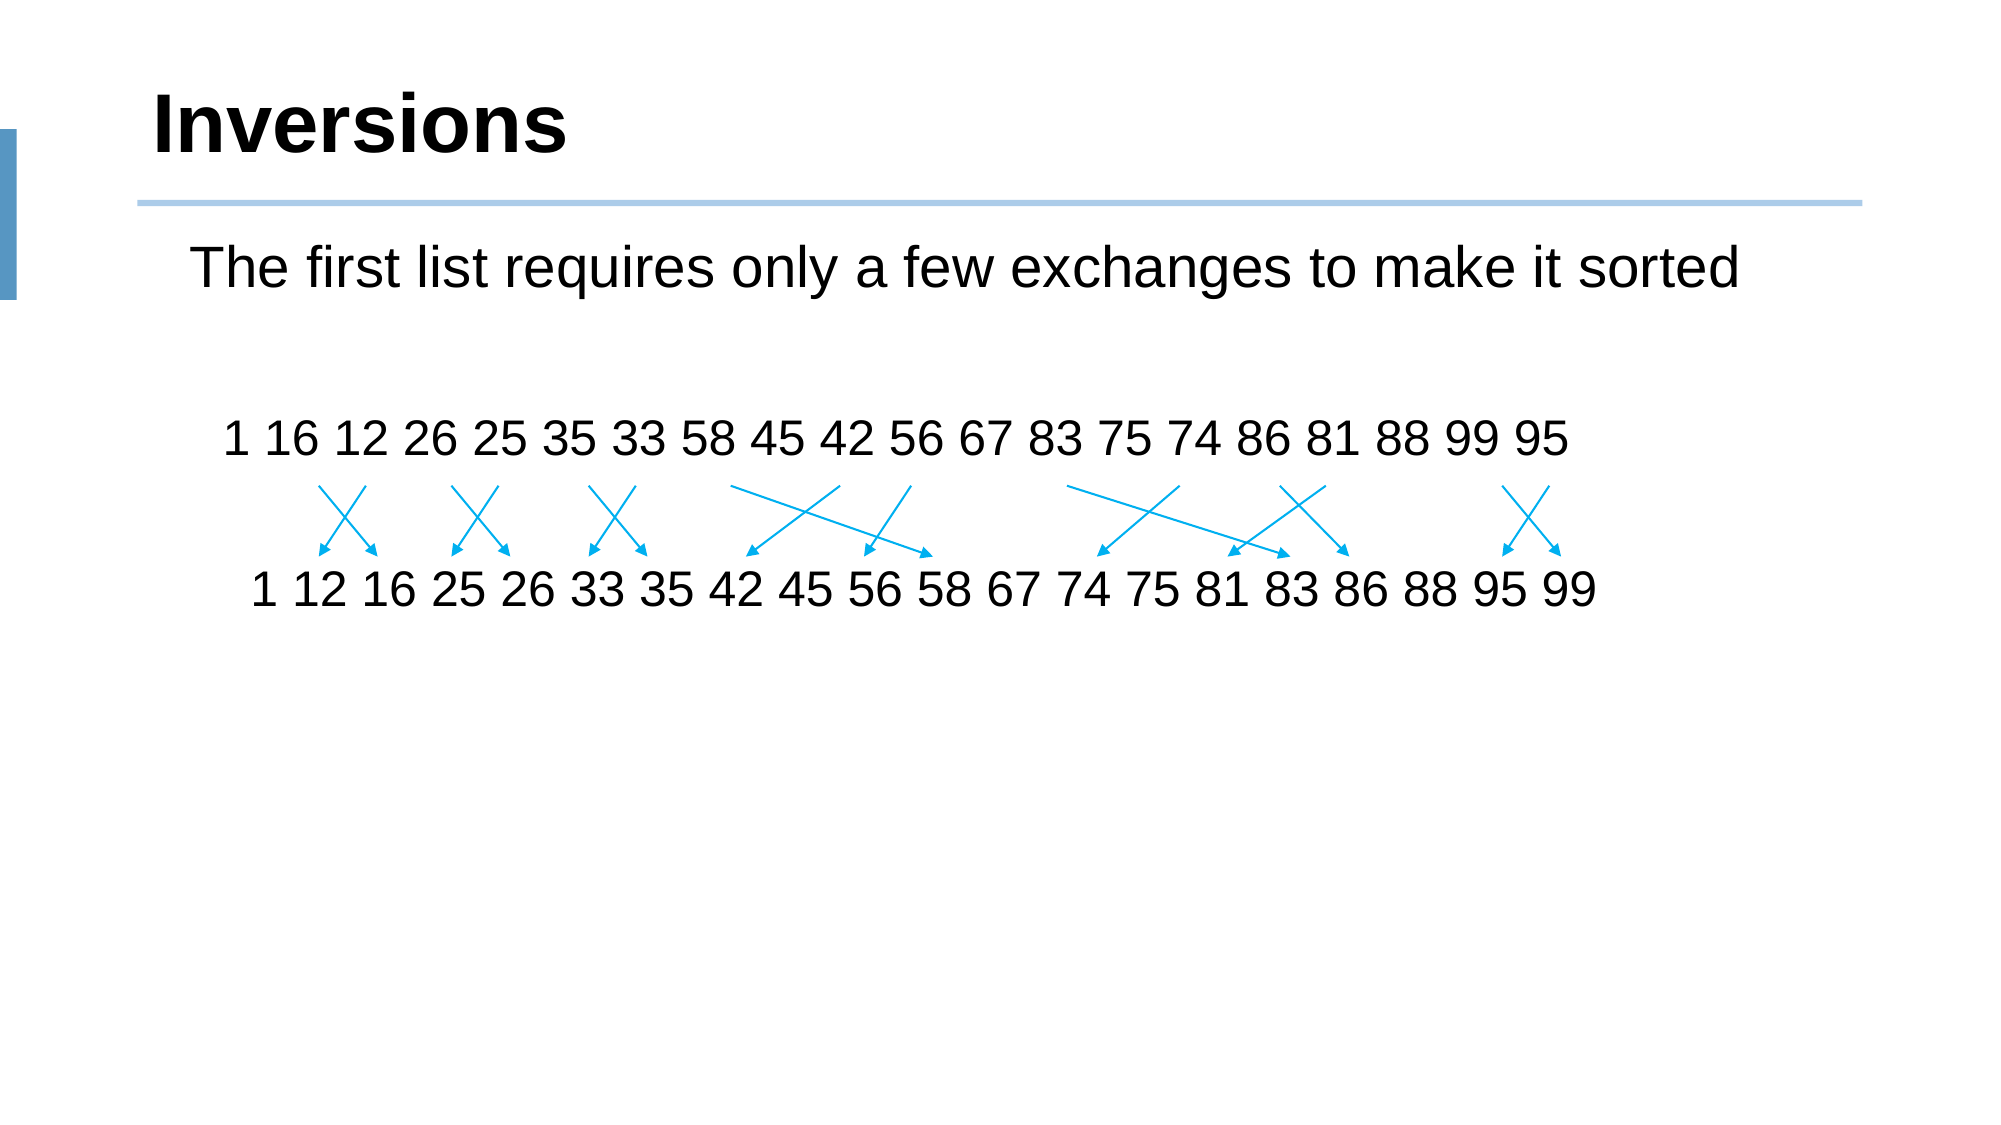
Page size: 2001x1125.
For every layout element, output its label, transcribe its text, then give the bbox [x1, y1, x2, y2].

title Inversions [137, 42, 1863, 208]
text_box [745, 512, 805, 557]
text_box [318, 485, 378, 557]
text_box [588, 485, 648, 557]
text_box [1502, 517, 1528, 557]
text_box [878, 537, 934, 559]
text_box [1502, 485, 1562, 557]
text_box [451, 485, 511, 557]
text_box [864, 485, 912, 557]
text_box [1227, 505, 1298, 557]
text_box [1096, 512, 1149, 557]
list The first list requires only a few exchanges to make it sorted 1 16 12 26 25 35 33 58 45 42 56 67 83 75 74 86 81 88 99 95 1 12 16 25 26 33 35 42 45 56 58 67 74 75 81 83 86 88 95 99 [137, 229, 1863, 1014]
text_box [588, 518, 615, 557]
text_box [1247, 543, 1291, 559]
text_box [451, 517, 478, 557]
text_box [1279, 485, 1350, 557]
text_box [318, 518, 345, 557]
